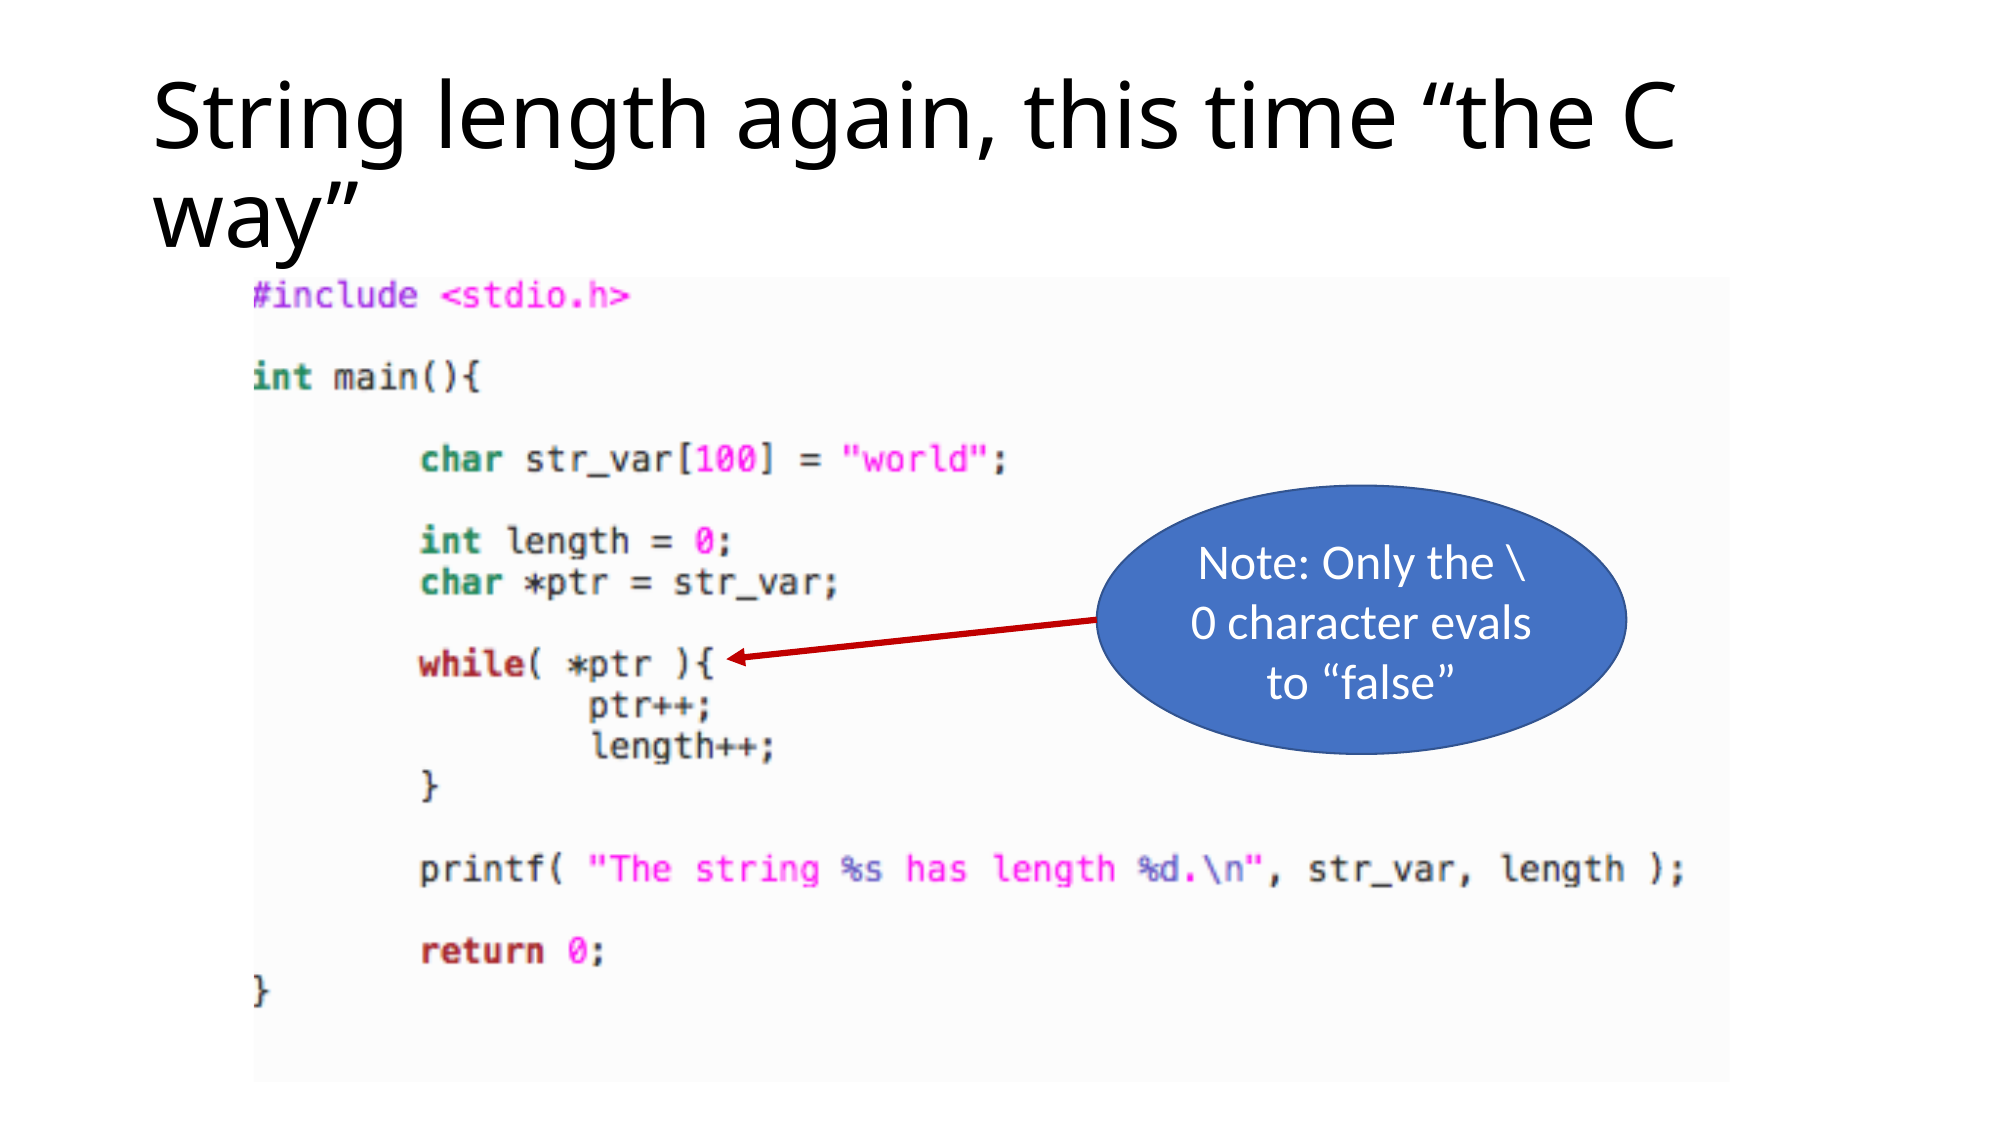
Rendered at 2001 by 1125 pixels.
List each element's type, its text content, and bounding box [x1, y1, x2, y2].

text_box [726, 619, 1097, 660]
picture [253, 277, 1730, 1082]
title String length again, this time “the C way” [137, 59, 1863, 278]
